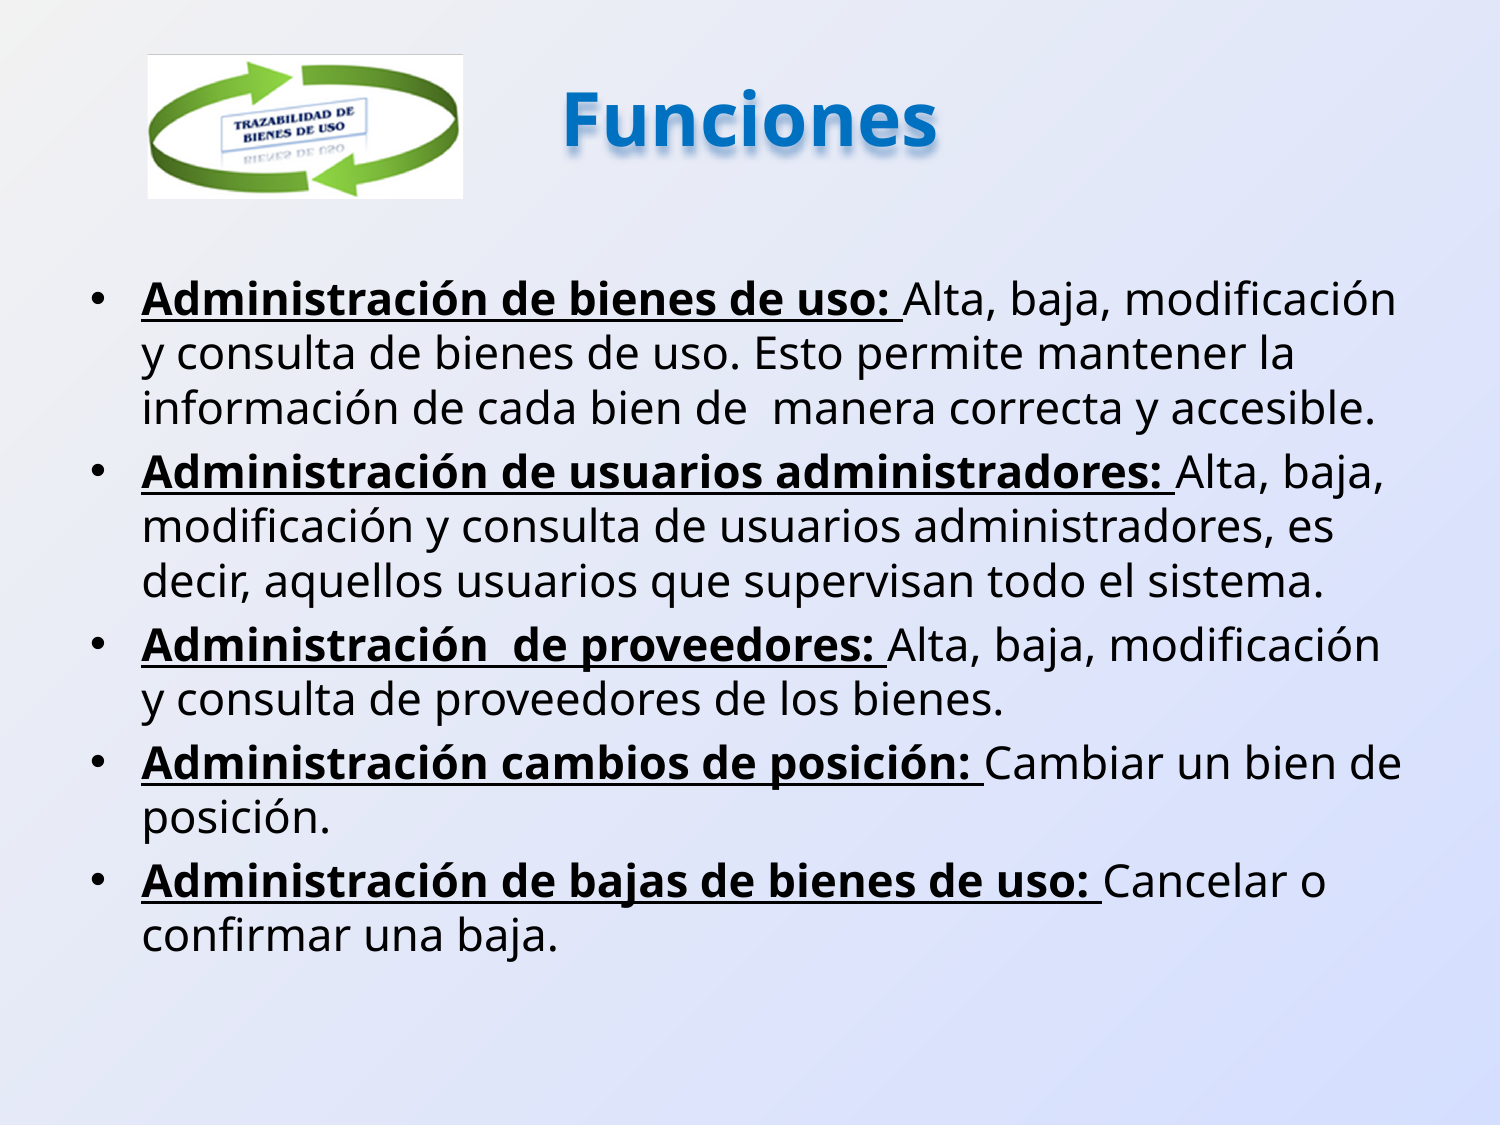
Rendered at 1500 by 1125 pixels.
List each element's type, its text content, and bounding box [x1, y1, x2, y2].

list Administración de bienes de uso: Alta, baja, modificación y consulta de bienes de uso. Esto permite mantener la información de cada bien de manera correcta y accesible. Administración de usuarios administradores: Alta, baja, modificación y consulta de usuarios administradores, es decir, aquellos usuarios que supervisan todo el sistema. Administración de proveedores: Alta, baja, modificación y consulta de proveedores de los bienes. Administración cambios de posición: Cambiar un bien de posición. Administración de bajas de bienes de uso: Cancelar o confirmar una baja. [75, 262, 1425, 1005]
title Funciones [0, 0, 1500, 233]
picture [147, 54, 464, 199]
